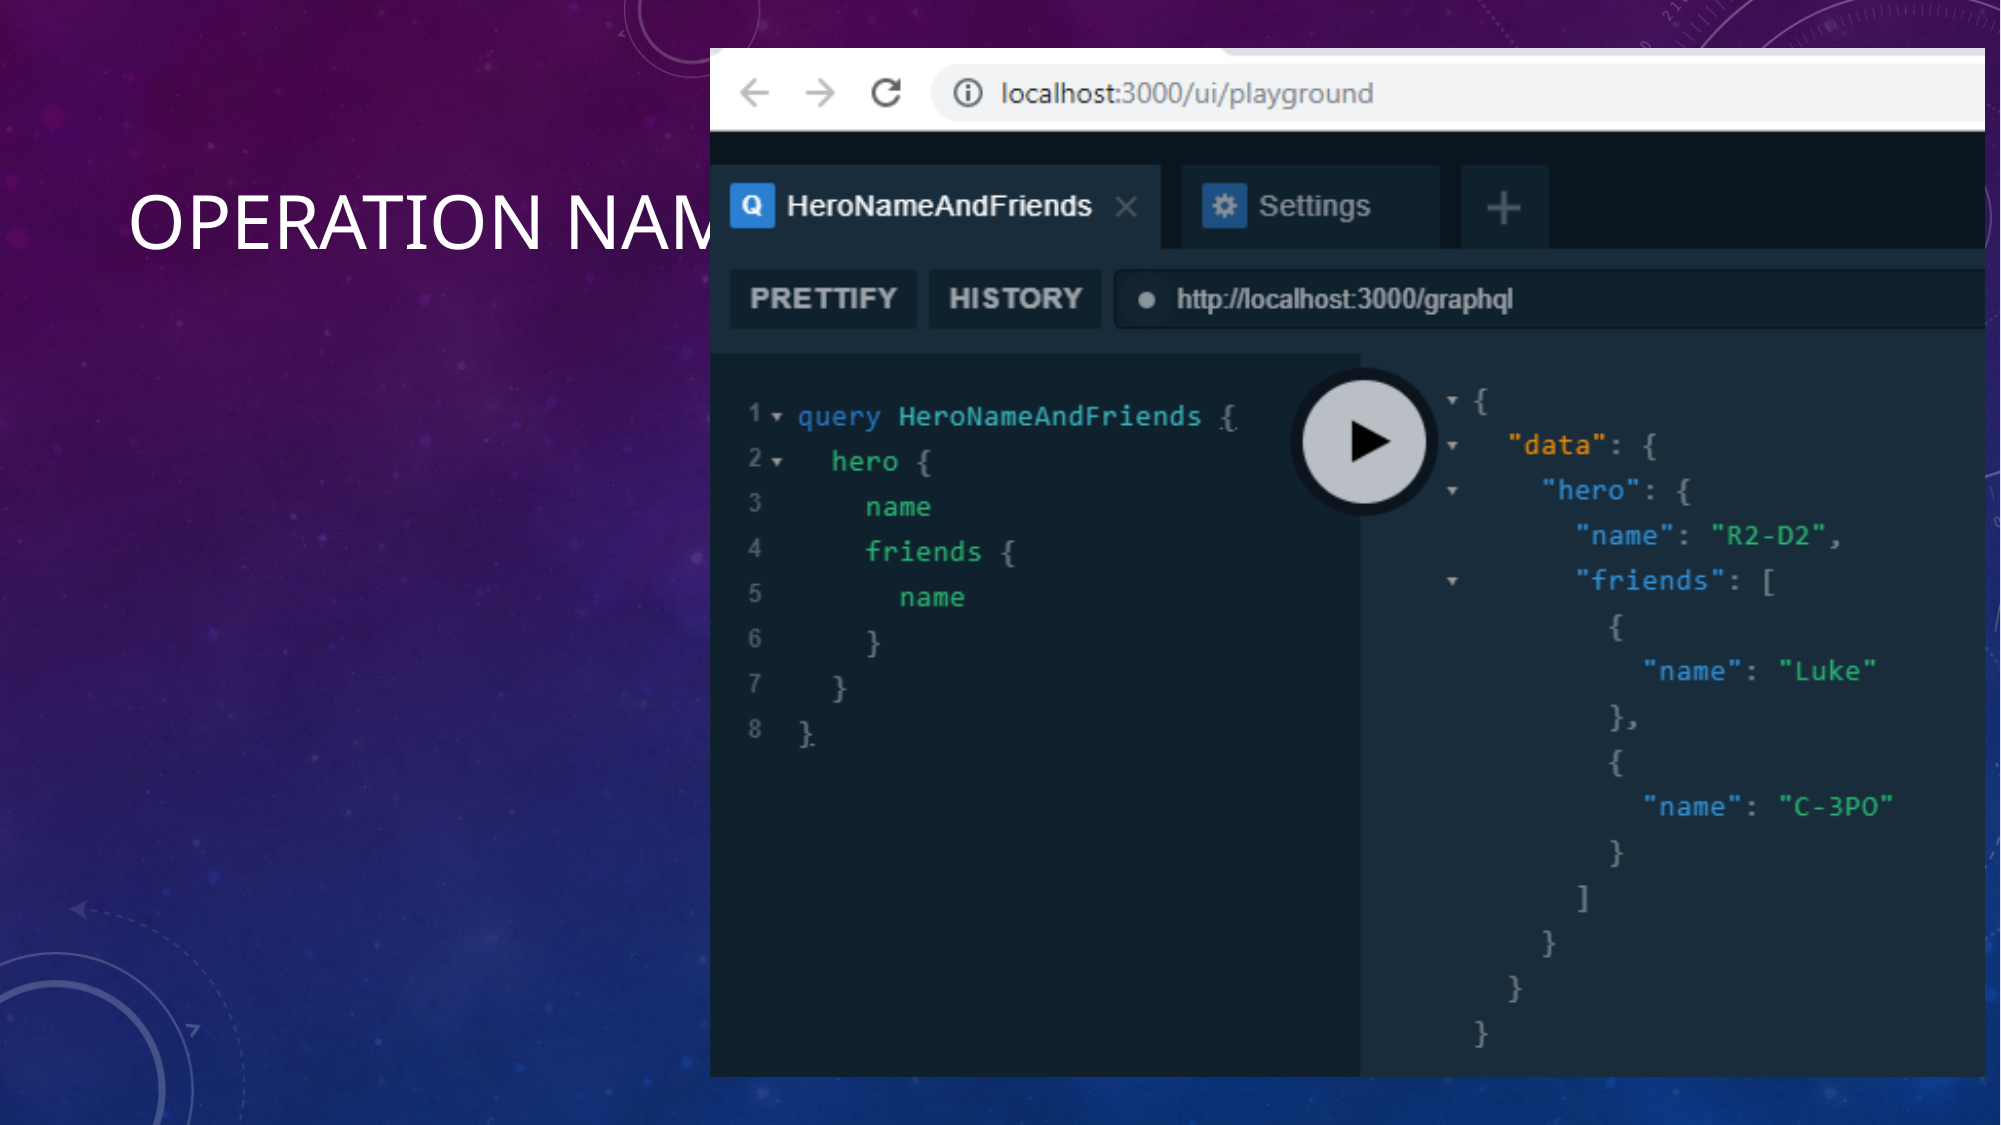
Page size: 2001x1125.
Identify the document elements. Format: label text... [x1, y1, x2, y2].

picture [0, 0, 2001, 1125]
title Operation name [112, 99, 703, 339]
